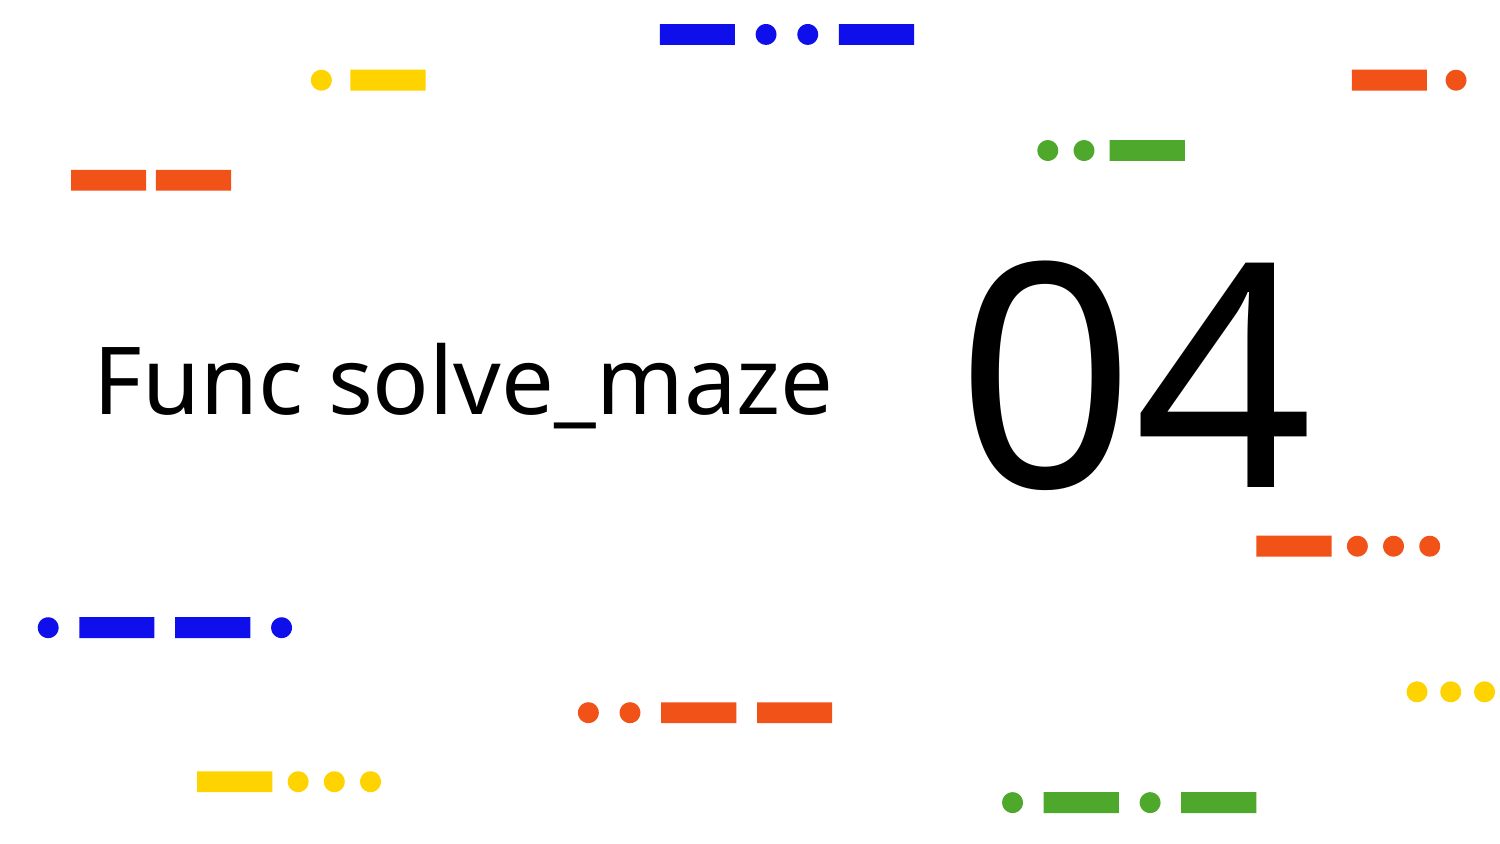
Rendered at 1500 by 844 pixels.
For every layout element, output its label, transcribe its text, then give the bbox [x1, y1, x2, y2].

title Func solve_maze [12, 298, 916, 455]
title 04 [900, 161, 1385, 565]
